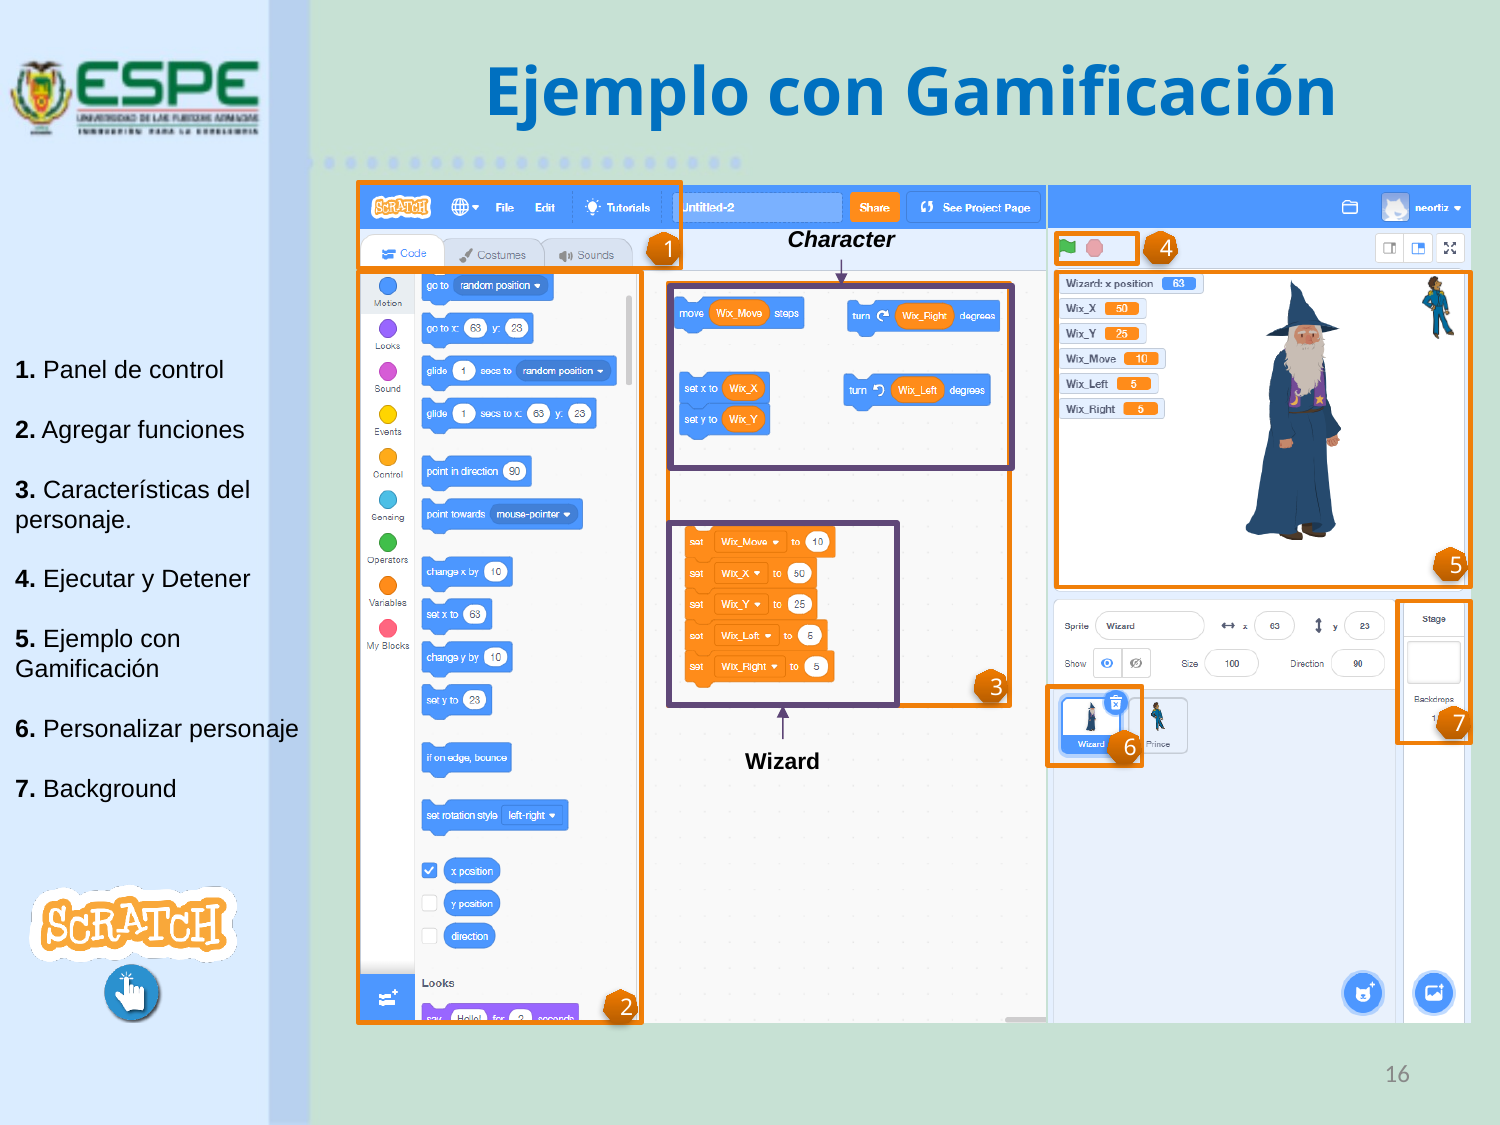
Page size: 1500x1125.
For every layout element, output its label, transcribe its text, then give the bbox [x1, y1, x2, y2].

title Ejemplo con Gamificación [376, 0, 1447, 183]
text_box 1. Panel de control 2. Agregar funciones 3. Características del personaje. 4. Ejecutar y Detener 5. Ejemplo con Gamificación 6. Personalizar personaje 7. Background [0, 346, 324, 870]
slide_number 16 [1074, 1042, 1425, 1103]
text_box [360, 184, 1471, 1023]
picture [0, 0, 1500, 1125]
